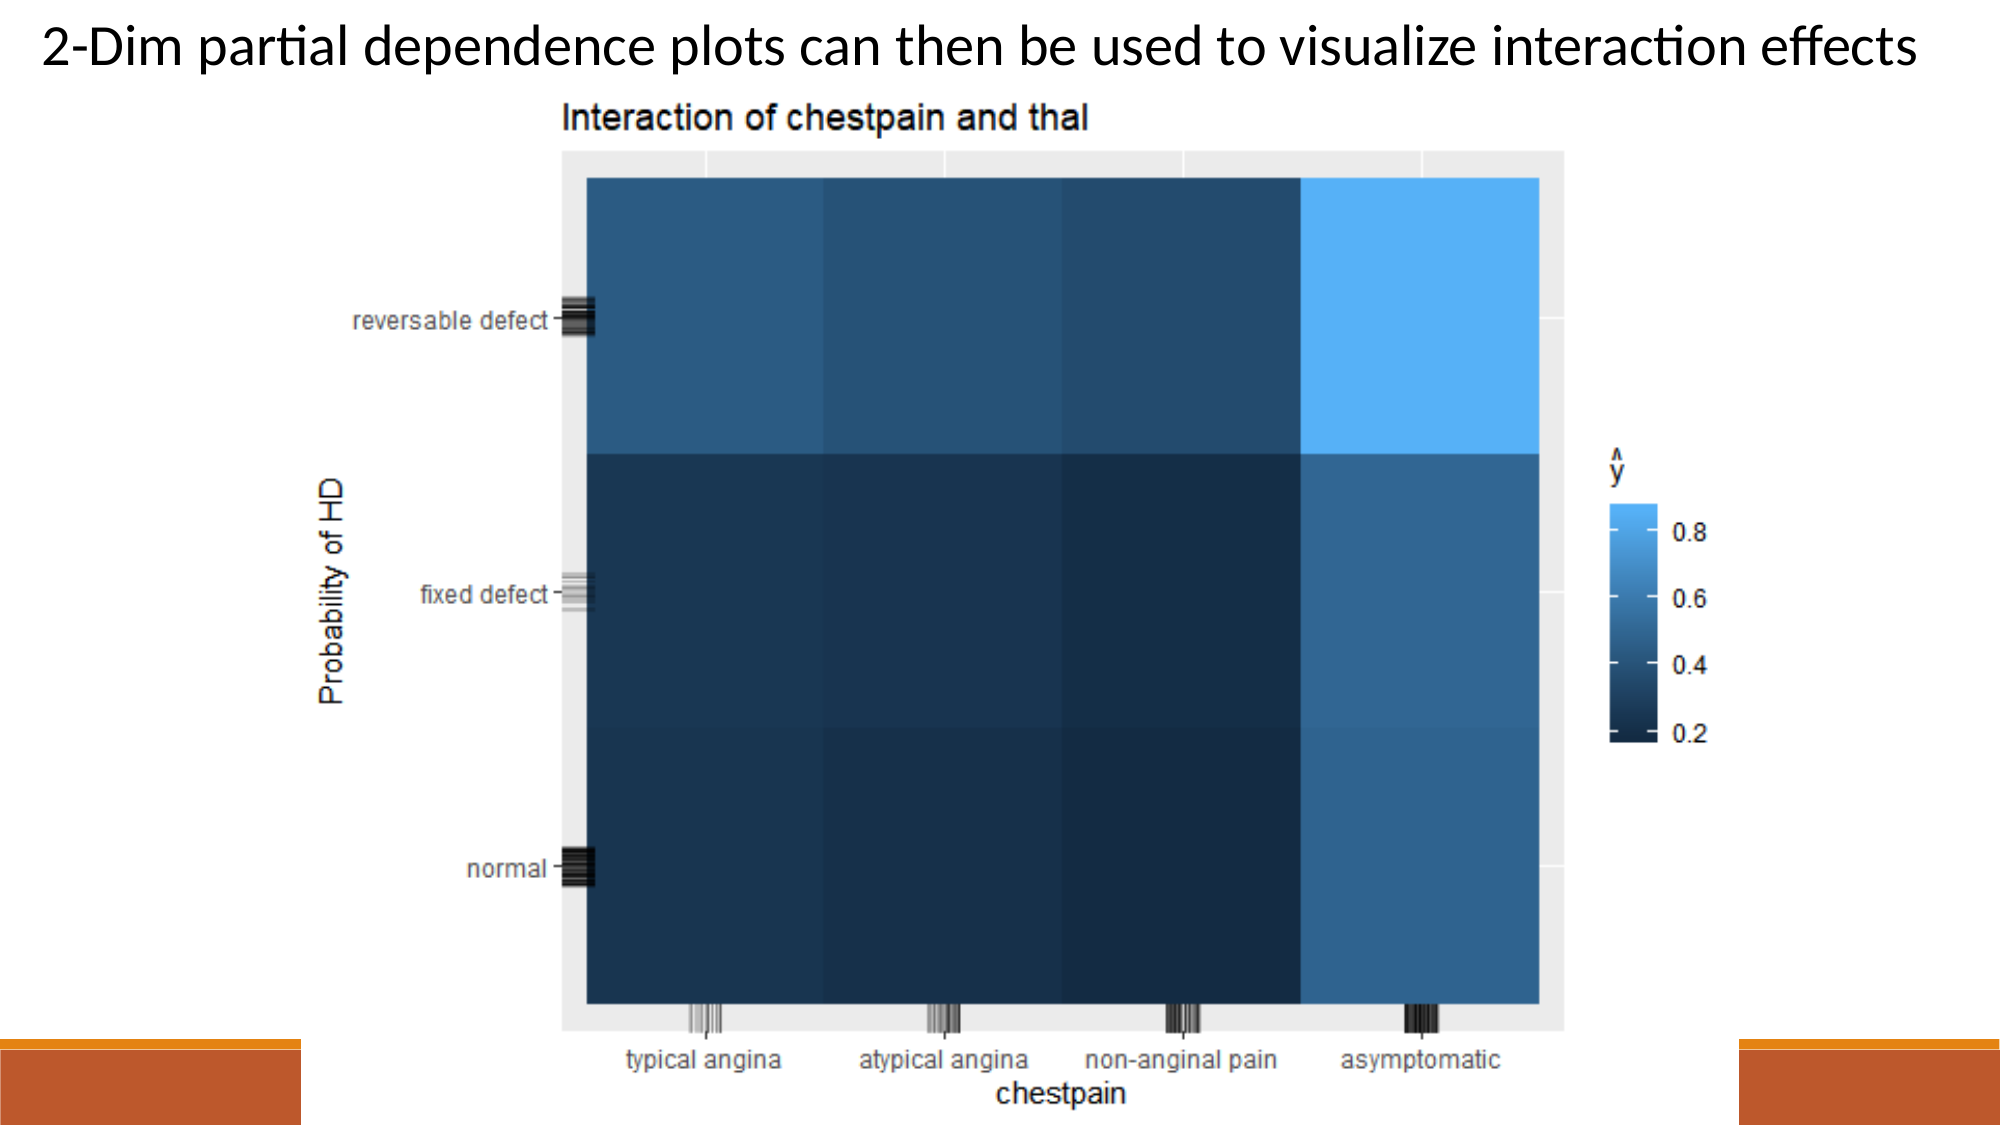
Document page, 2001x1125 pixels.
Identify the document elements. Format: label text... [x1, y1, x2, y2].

text_box 2-Dim partial dependence plots can then be used to visualize interaction effects [26, 0, 1986, 85]
picture [300, 85, 1740, 1125]
